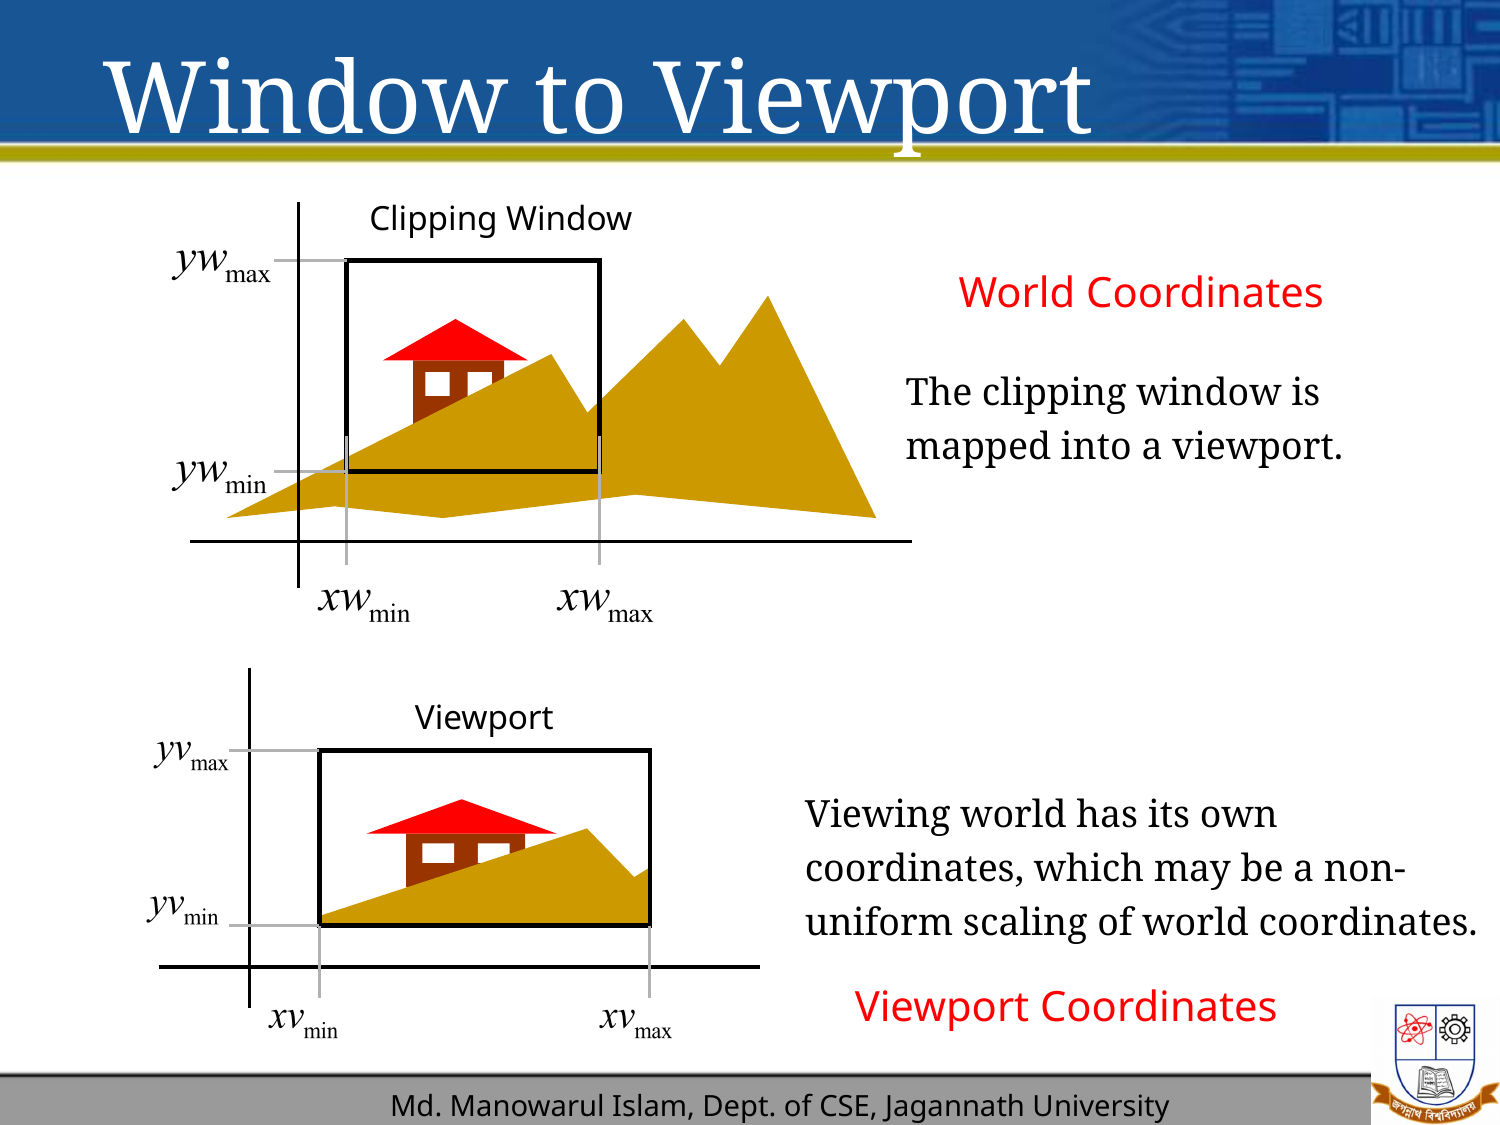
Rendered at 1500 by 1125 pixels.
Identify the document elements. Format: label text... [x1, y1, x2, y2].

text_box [163, 189, 913, 634]
text_box Window to Viewport [87, 26, 1403, 150]
text_box World Coordinates [916, 257, 1416, 323]
text_box The clipping window is mapped into a viewport. [916, 351, 1465, 475]
text_box Viewing world has its own coordinates, which may be a non-uniform scaling of world coordinates. [789, 773, 1500, 951]
picture [0, 0, 1500, 1125]
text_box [140, 667, 761, 1048]
text_box Viewport Coordinates [785, 972, 1348, 1038]
